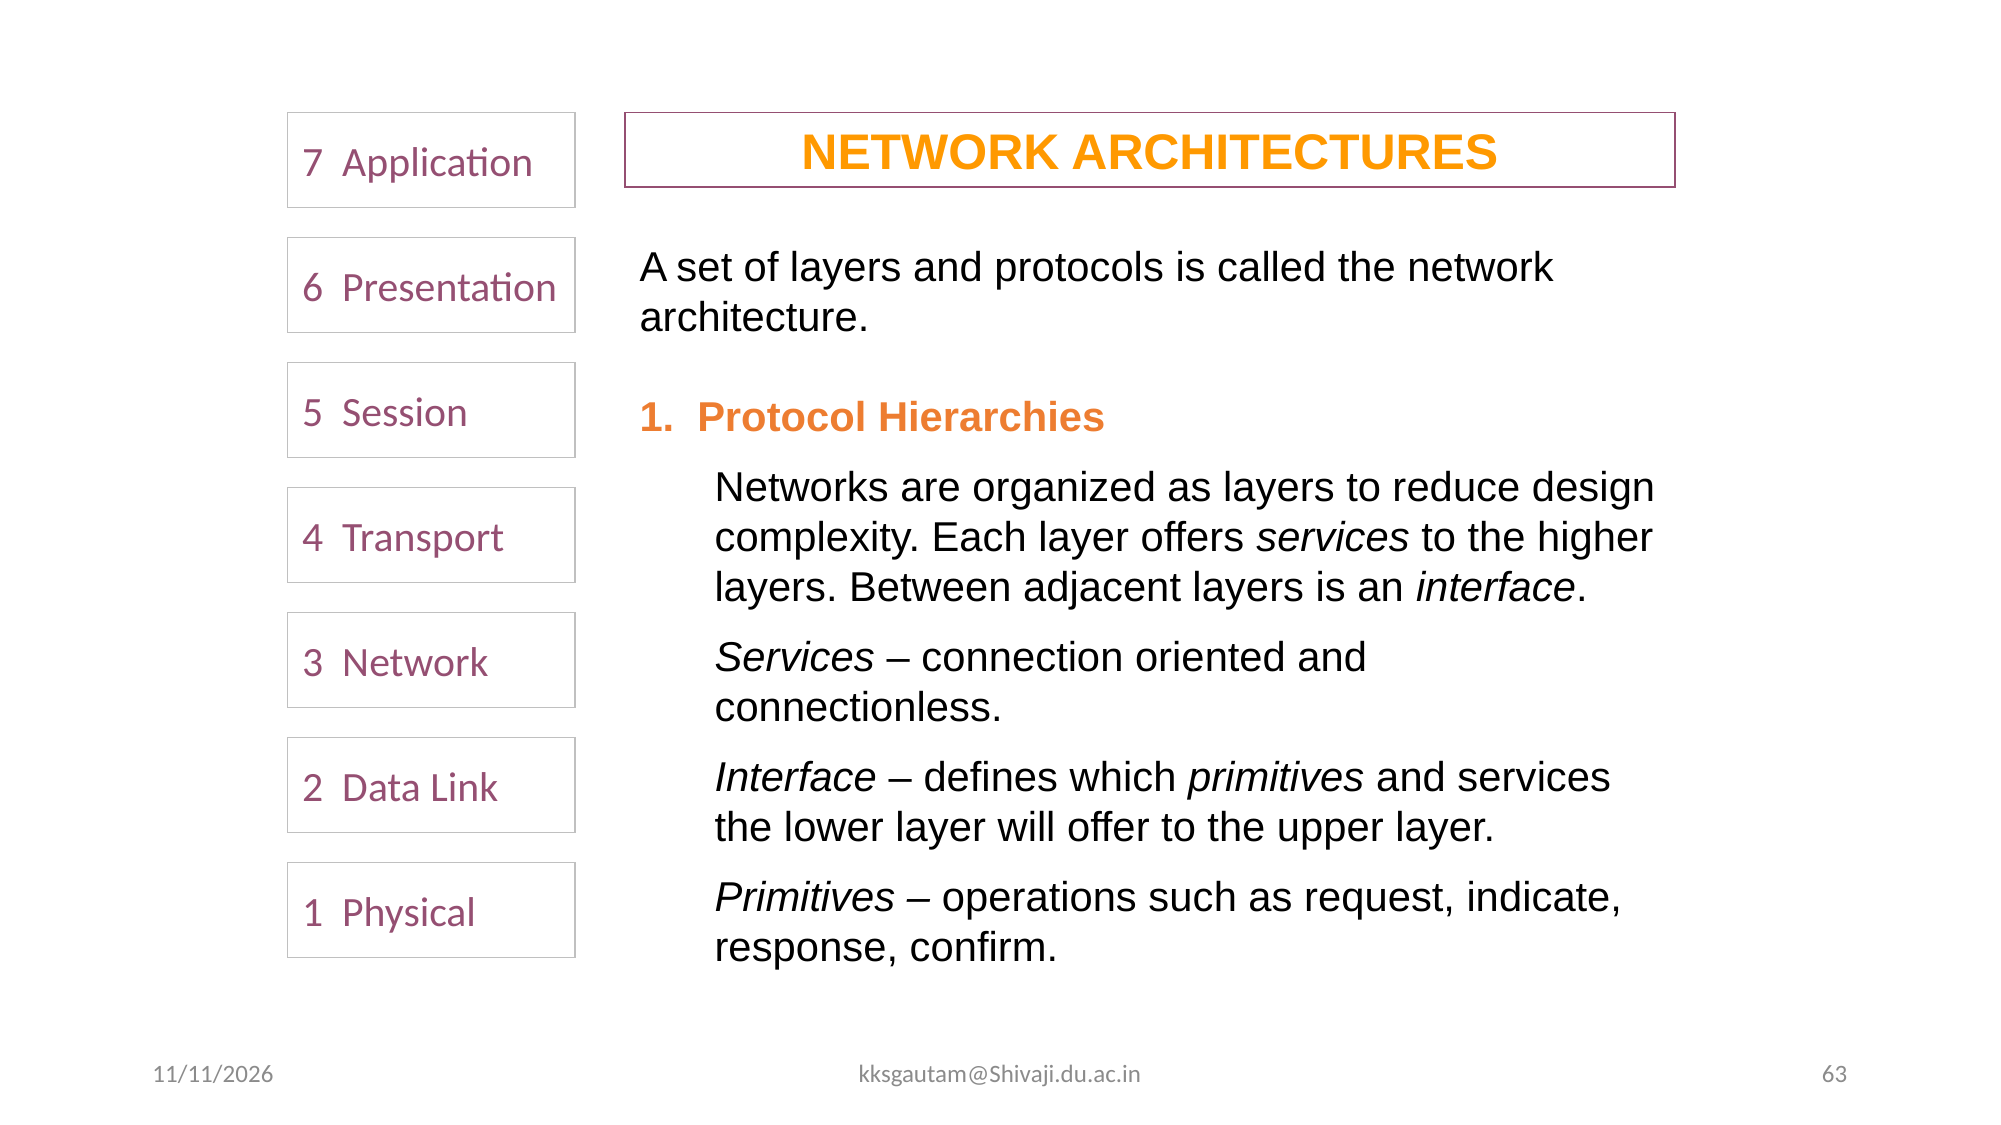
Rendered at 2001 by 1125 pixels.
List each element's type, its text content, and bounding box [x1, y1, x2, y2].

text_box NETWORK ARCHITECTURES [624, 112, 1675, 188]
text_box 7 Application [287, 112, 575, 208]
footer kksgautam@Shivaji.du.ac.in [662, 1042, 1338, 1103]
text_box 2 Data Link [287, 737, 575, 833]
text_box 4 Transport [287, 487, 575, 583]
text_box 1 Physical [287, 862, 575, 958]
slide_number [137, 1042, 588, 1103]
text_box 6 Presentation [287, 237, 575, 333]
slide_number 63 [1412, 1042, 1863, 1103]
text_box 3 Network [287, 612, 575, 708]
text_box 5 Session [287, 362, 575, 458]
text_box A set of layers and protocols is called the network architecture. 1. Protocol Hierarchies Networks are organized as layers to reduce design complexity. Each layer offers services to the higher layers. Between adjacent layers is an interface. Services – connection oriented and connectionless. Interface – defines which primitives and services the lower layer will offer to the upper layer. Primitives – operations such as request, indicate, response, confirm. [624, 212, 1675, 1028]
